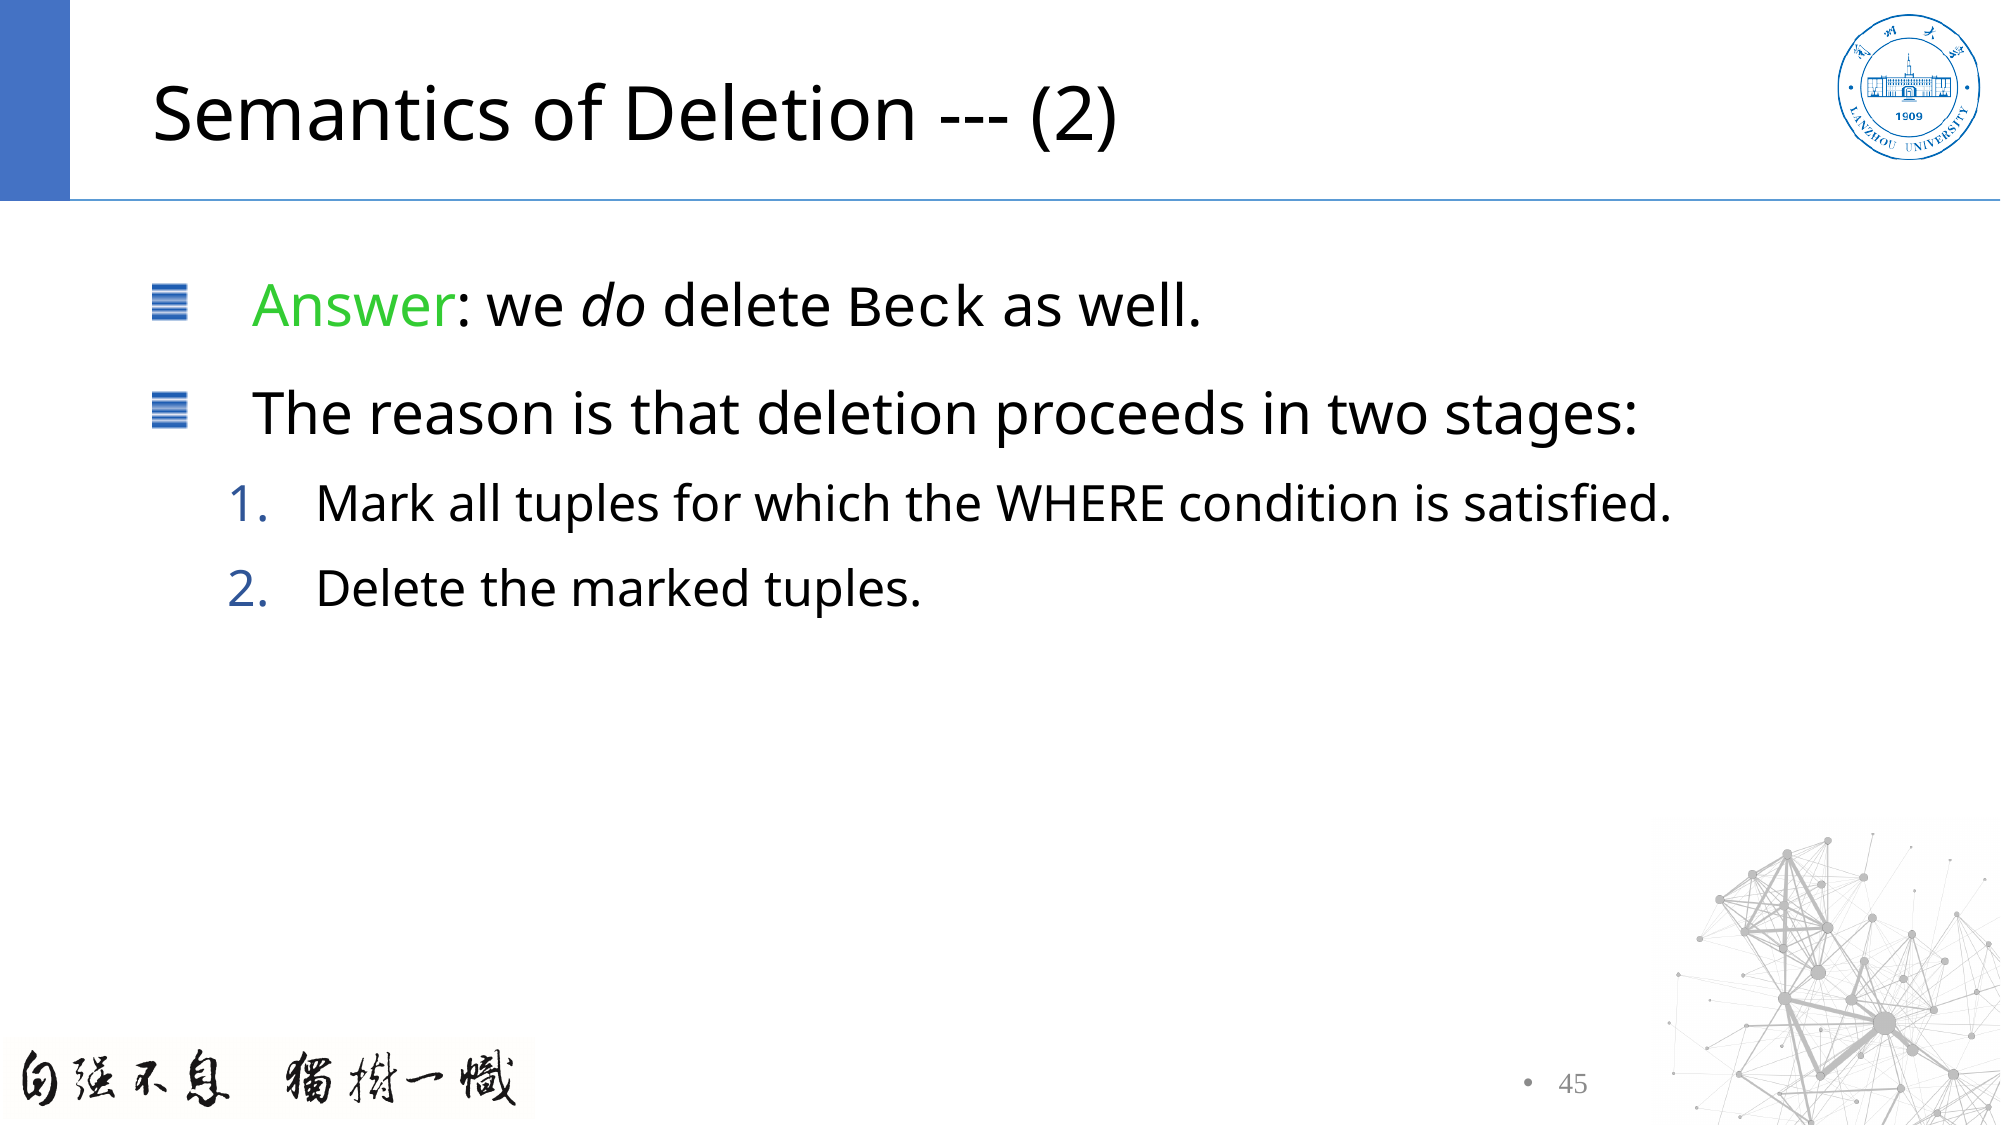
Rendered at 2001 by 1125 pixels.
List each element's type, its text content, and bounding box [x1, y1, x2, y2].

picture [1837, 14, 1998, 160]
picture [152, 390, 194, 432]
list Answer: we do delete Beck as well. The reason is that deletion proceeds in two stages: Mark all tuples for which the WHERE condition is satisfied. Delete the marked tuples. [137, 243, 1863, 1014]
picture [1651, 817, 2001, 1125]
slide_number 45 [1498, 1052, 1603, 1113]
picture [3, 1037, 535, 1119]
picture [152, 282, 194, 324]
title Semantics of Deletion --- (2) [137, 33, 1863, 200]
